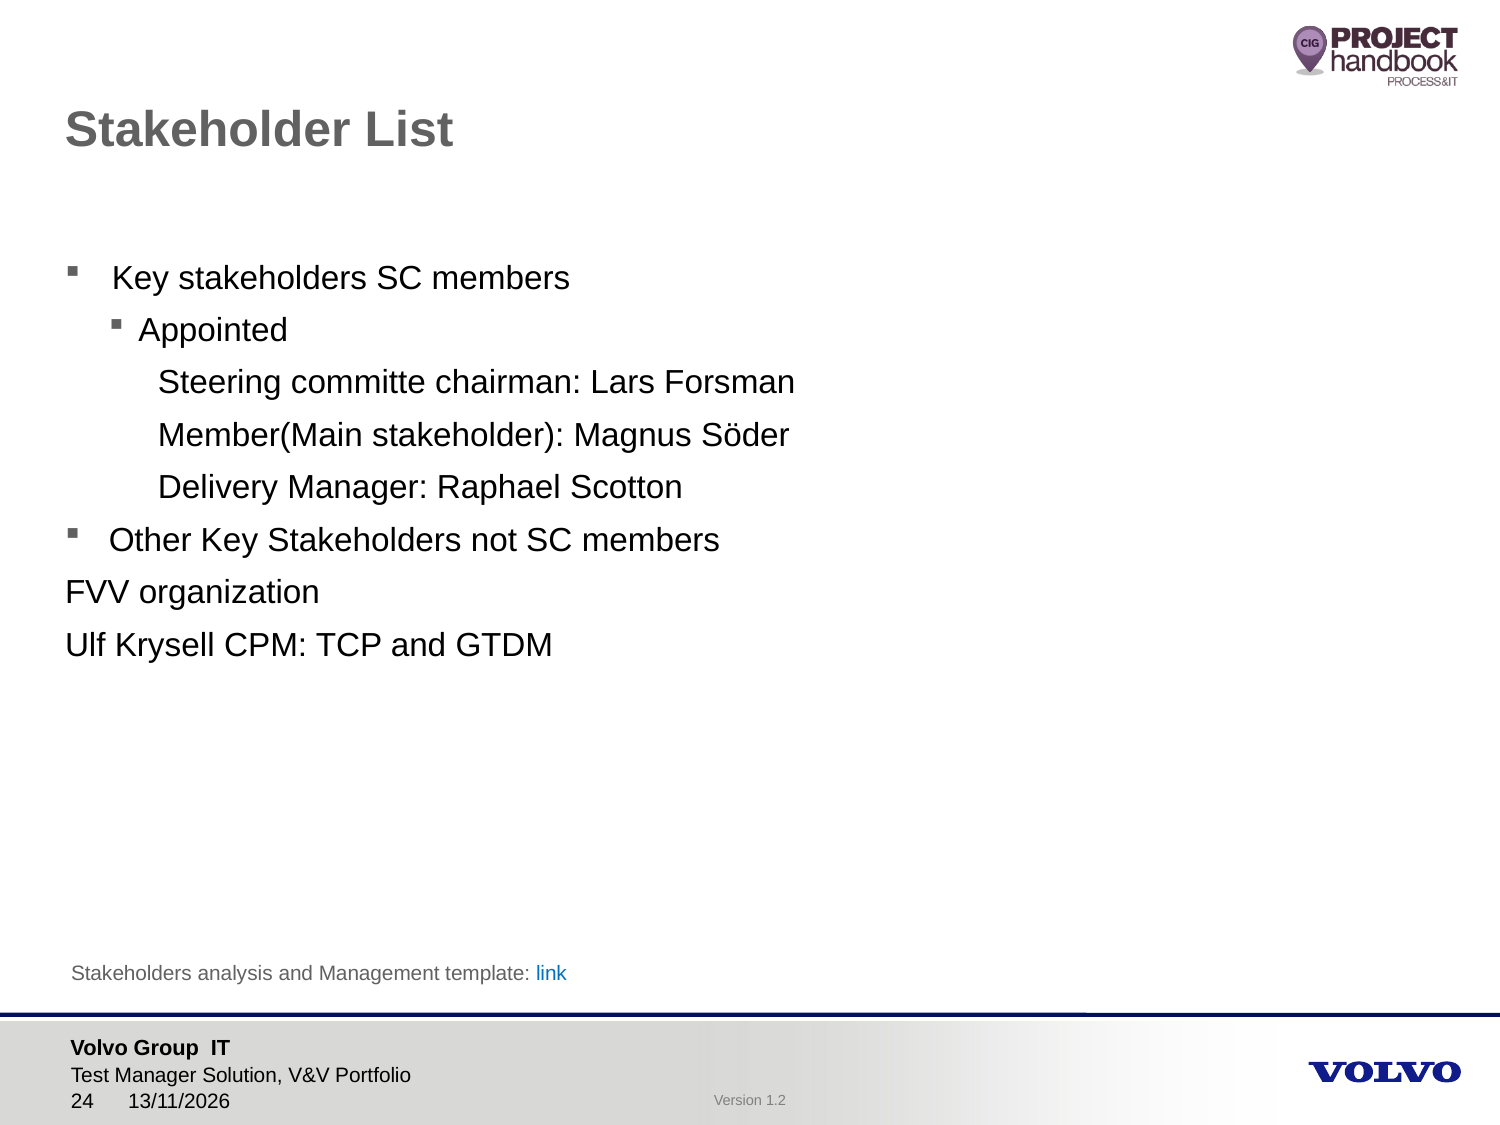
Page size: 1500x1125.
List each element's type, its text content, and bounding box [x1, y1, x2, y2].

text_box Stakeholders analysis and Management template: link [56, 952, 583, 993]
picture [1288, 22, 1462, 89]
text_box Stakeholder List [49, 89, 1459, 153]
text_box Key stakeholders SC members Appointed Steering committe chairman: Lars Forsman Member(Main stakeholder): Magnus Söder Delivery Manager: Raphael Scotton Other Key Stakeholders not SC members FVV organization Ulf Krysell CPM: TCP and GTDM [49, 248, 1459, 973]
footer Test Manager Solution, V&V Portfolio [55, 1054, 1184, 1090]
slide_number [113, 1085, 508, 1120]
picture [0, 1021, 1308, 1125]
slide_number 24 [55, 1085, 139, 1121]
